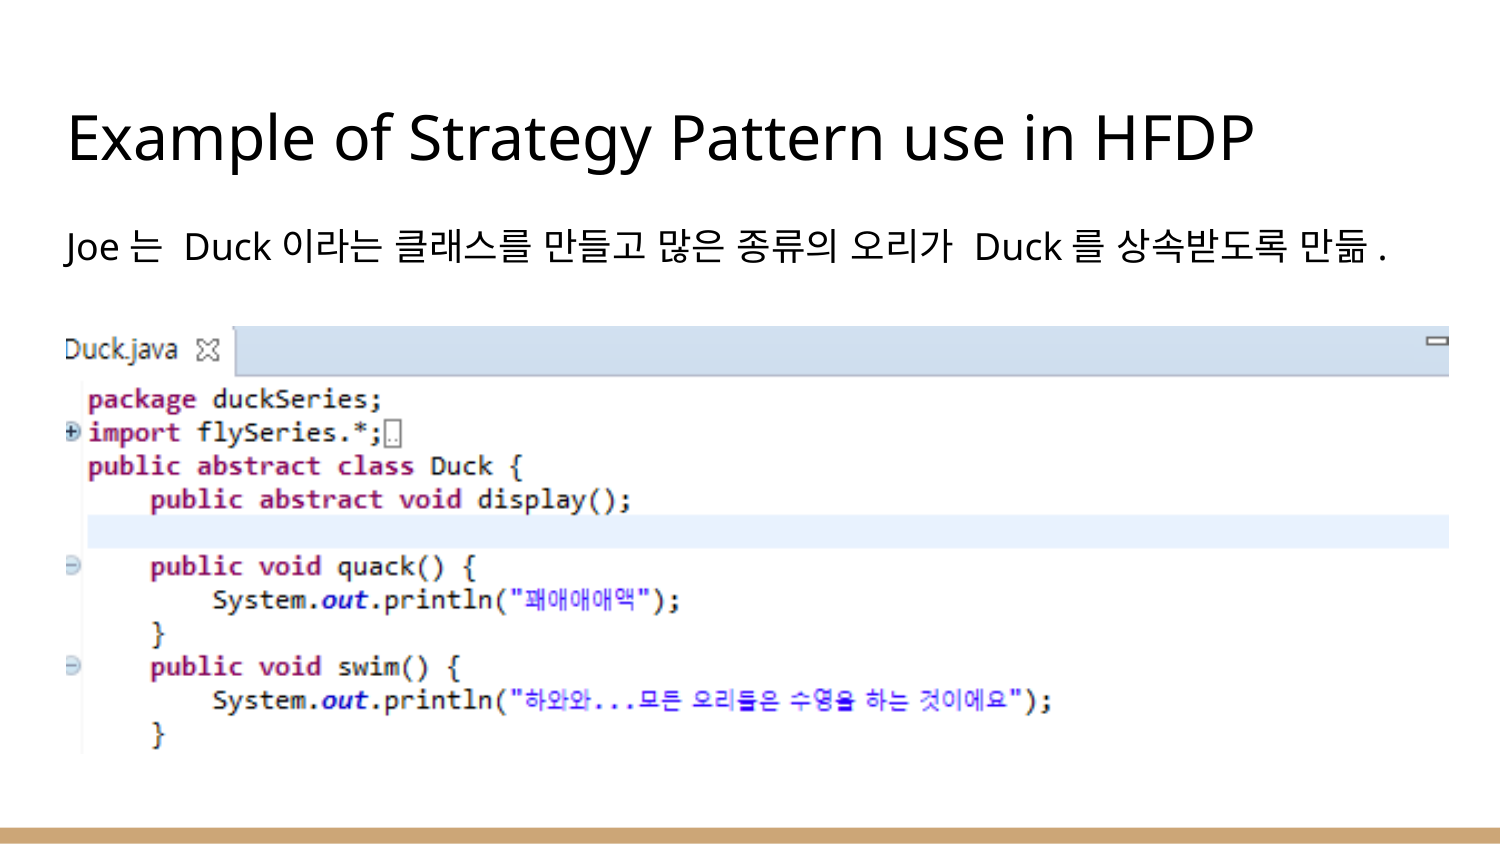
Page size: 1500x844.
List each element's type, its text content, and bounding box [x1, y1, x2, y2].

title Example of Strategy Pattern use in HFDP [51, 51, 1449, 189]
picture [65, 325, 1450, 754]
list Joe는 Duck이라는 클래스를 만들고 많은 종류의 오리가 Duck를 상속받도록 만듦. [51, 200, 1449, 752]
